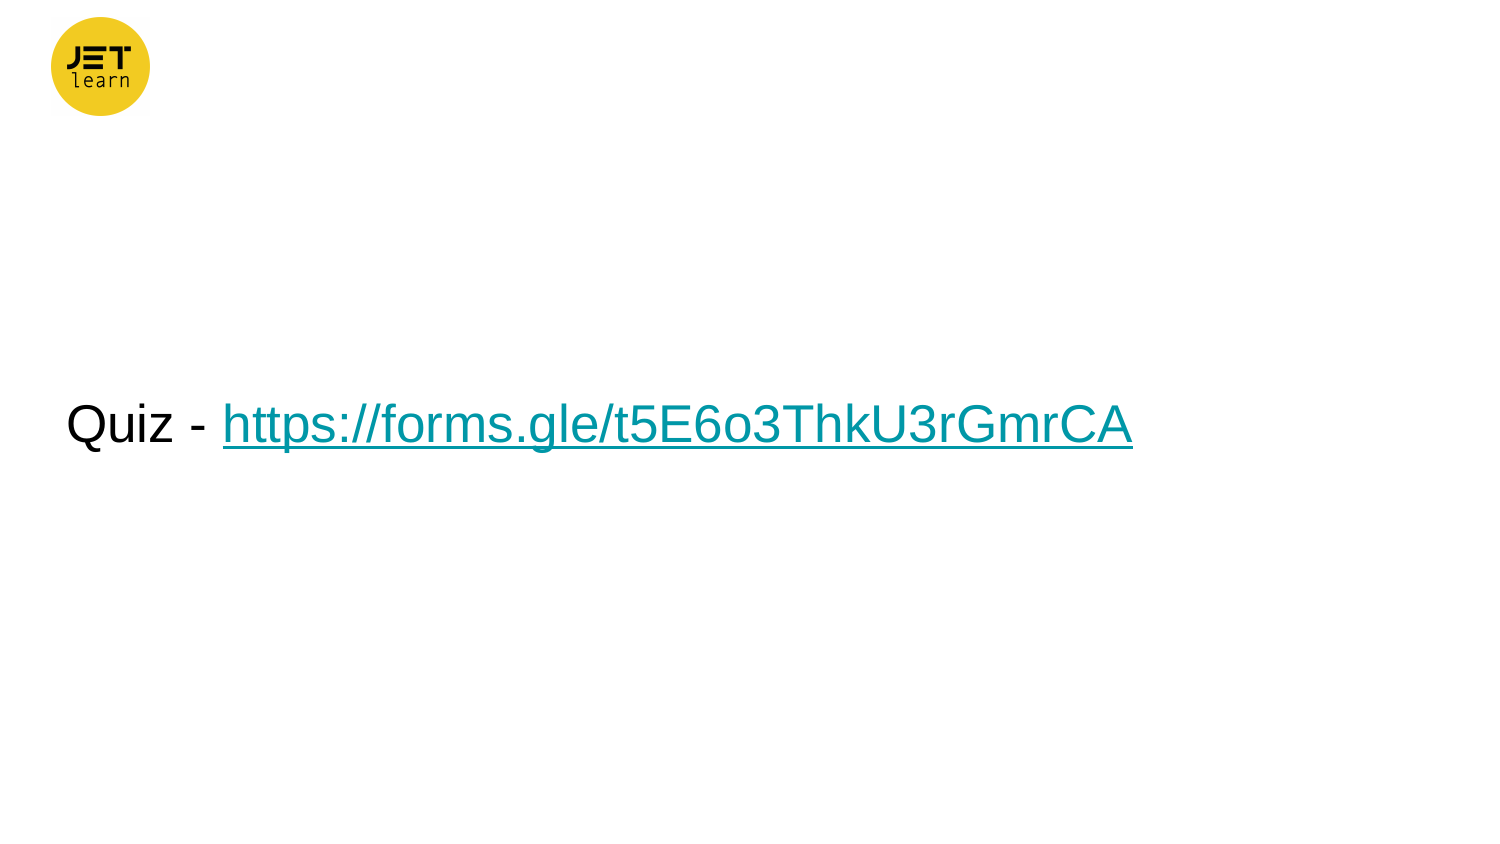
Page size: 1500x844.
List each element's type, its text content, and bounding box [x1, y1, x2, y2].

picture [50, 17, 151, 117]
title Quiz - https://forms.gle/t5E6o3ThkU3rGmrCA [51, 374, 1449, 469]
